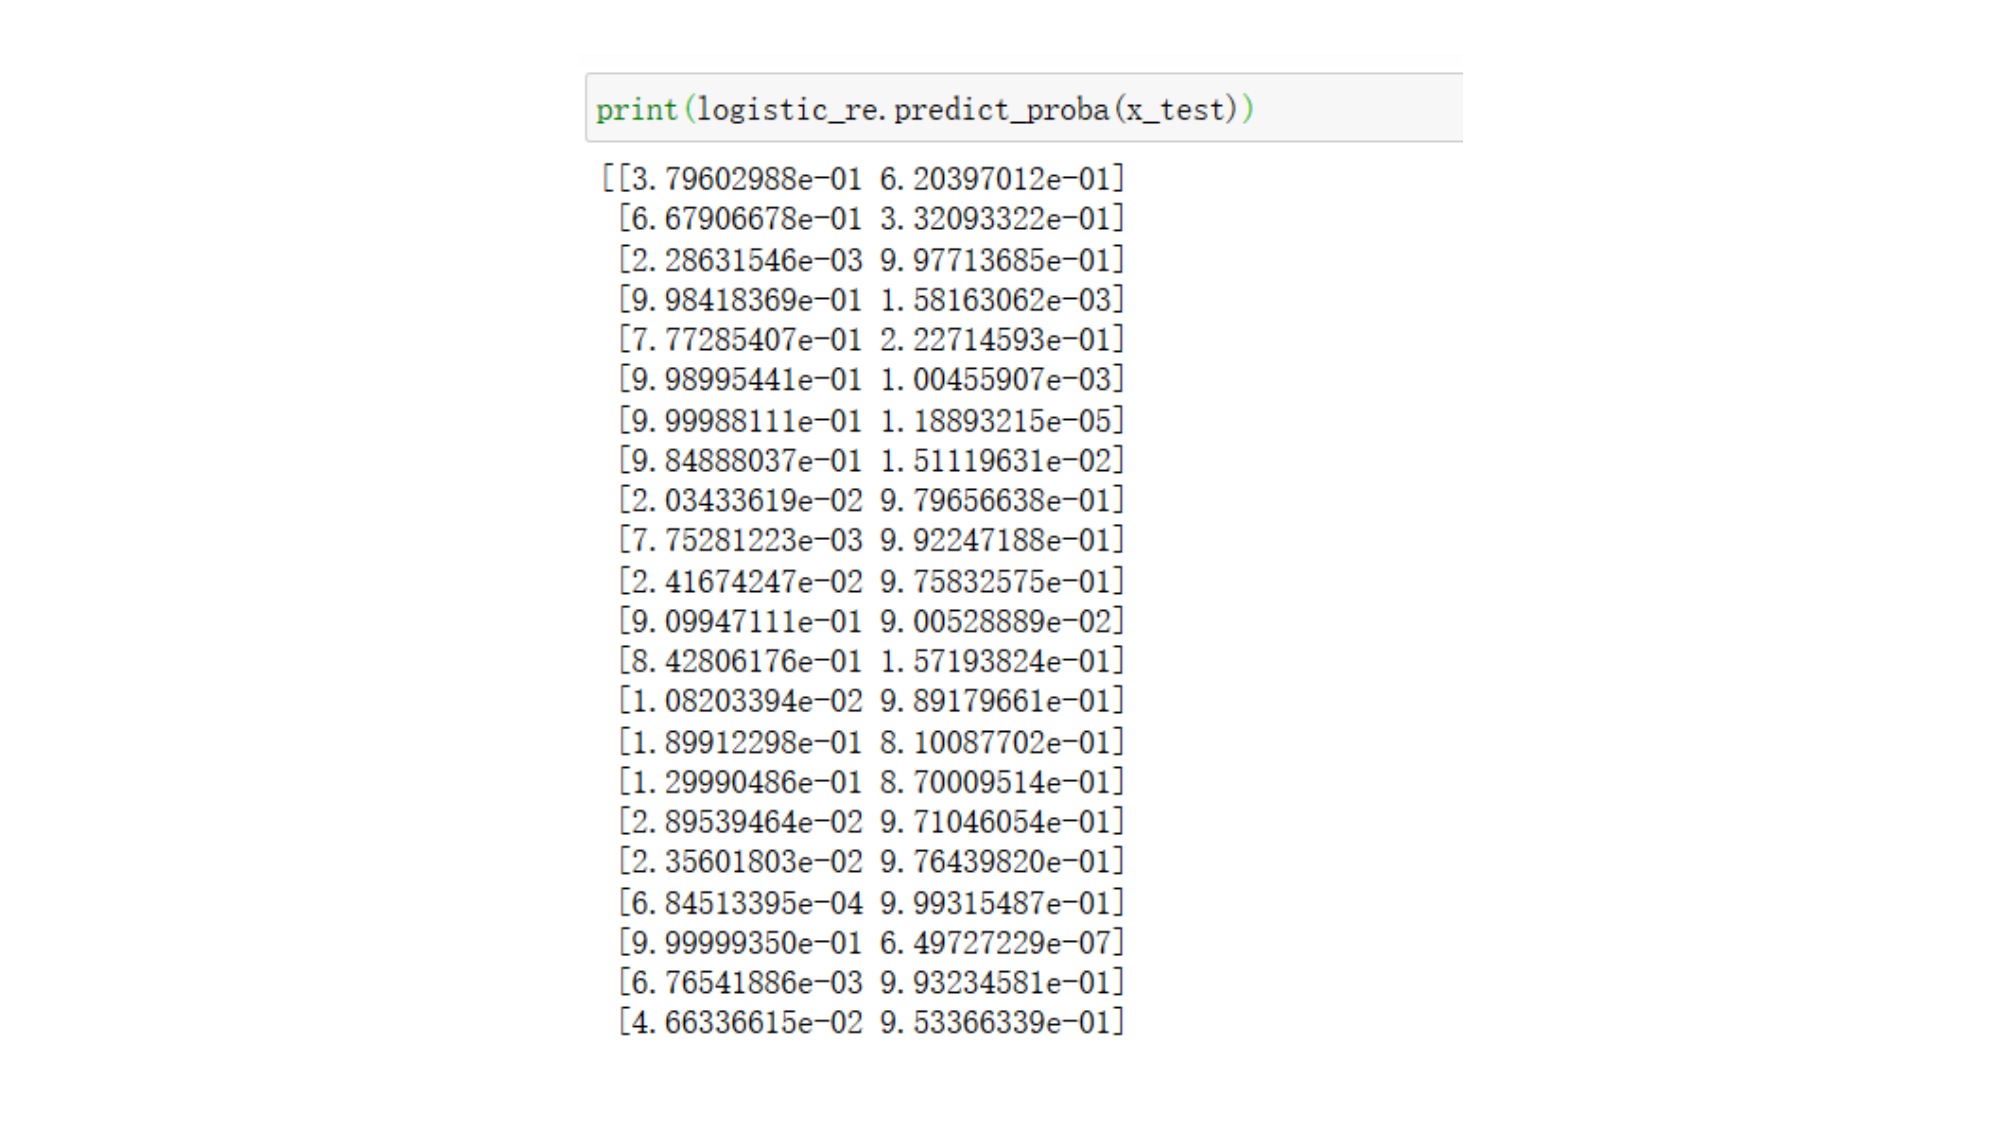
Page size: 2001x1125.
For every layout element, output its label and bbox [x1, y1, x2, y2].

picture [578, 54, 1463, 1043]
